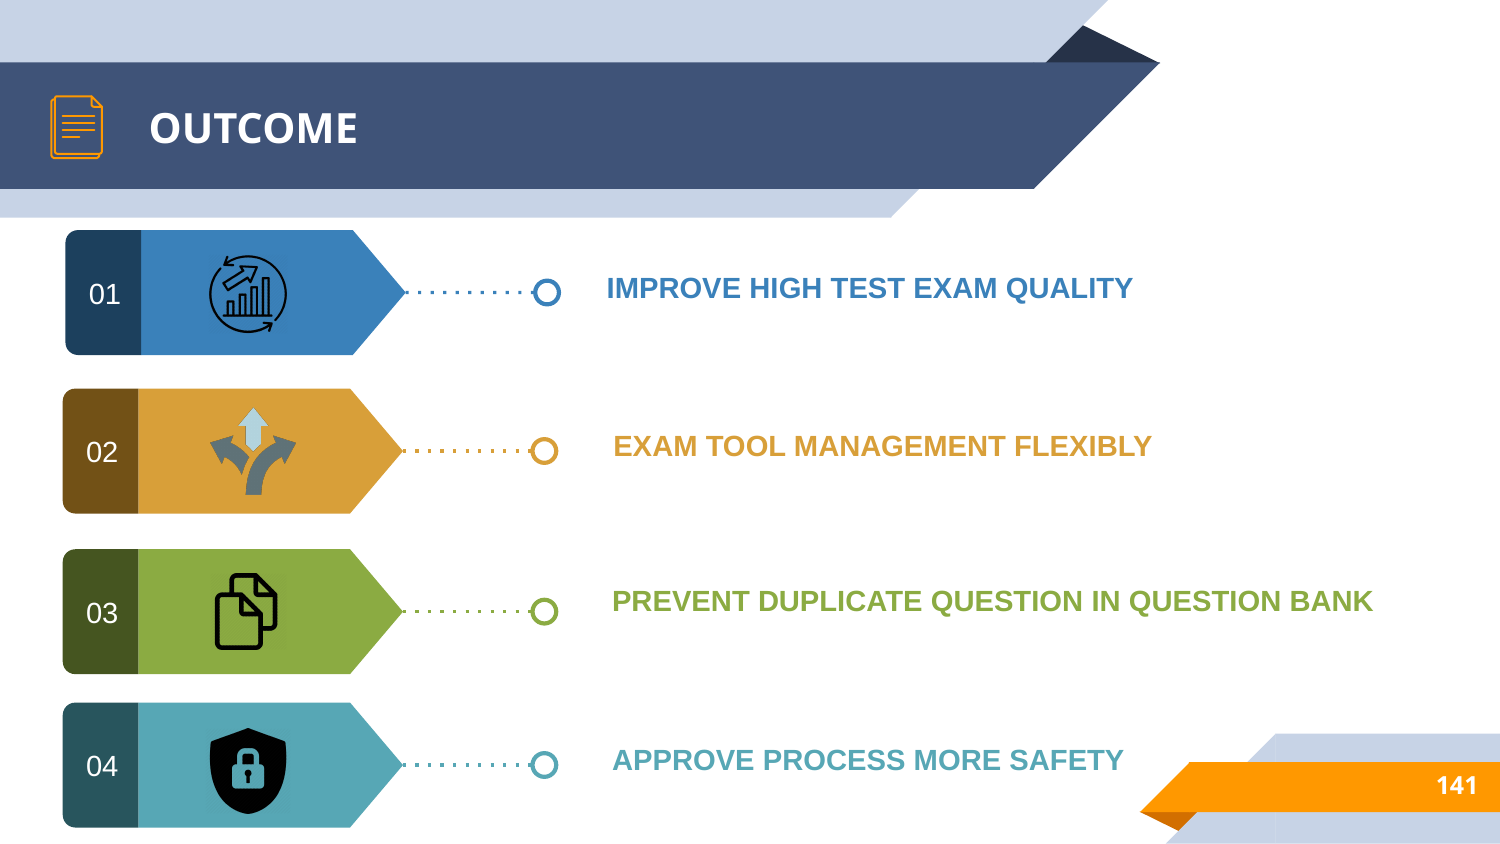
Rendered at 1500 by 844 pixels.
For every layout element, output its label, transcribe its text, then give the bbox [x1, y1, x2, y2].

text_box 02 [66, 392, 139, 510]
picture [209, 406, 296, 495]
text_box [350, 702, 403, 828]
text_box [350, 388, 403, 514]
text_box [532, 753, 557, 777]
text_box [350, 549, 403, 675]
text_box [62, 553, 66, 670]
text_box 03 [66, 552, 139, 671]
picture [205, 728, 292, 814]
text_box [65, 230, 142, 356]
text_box [139, 549, 350, 675]
text_box PREVENT DUPLICATE QUESTION IN QUESTION BANK [612, 582, 1398, 618]
text_box [67, 671, 139, 675]
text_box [50, 96, 103, 159]
text_box IMPROVE HIGH TEST EXAM QUALITY [606, 268, 1170, 305]
text_box [139, 388, 350, 514]
title OUTCOME [133, 64, 997, 190]
text_box [142, 230, 405, 356]
text_box [535, 280, 559, 305]
text_box [532, 599, 557, 624]
text_box EXAM TOOL MANAGEMENT FLEXIBLY [613, 427, 1189, 463]
text_box [142, 230, 353, 355]
text_box [139, 702, 350, 828]
picture [209, 573, 287, 651]
text_box 04 [66, 706, 139, 824]
picture [208, 253, 288, 334]
text_box APPROVE PROCESS MORE SAFETY [612, 741, 1138, 777]
text_box [62, 702, 139, 828]
slide_number 141 [1249, 760, 1494, 813]
text_box [532, 439, 557, 463]
text_box 01 [69, 233, 141, 352]
text_box [62, 388, 139, 514]
